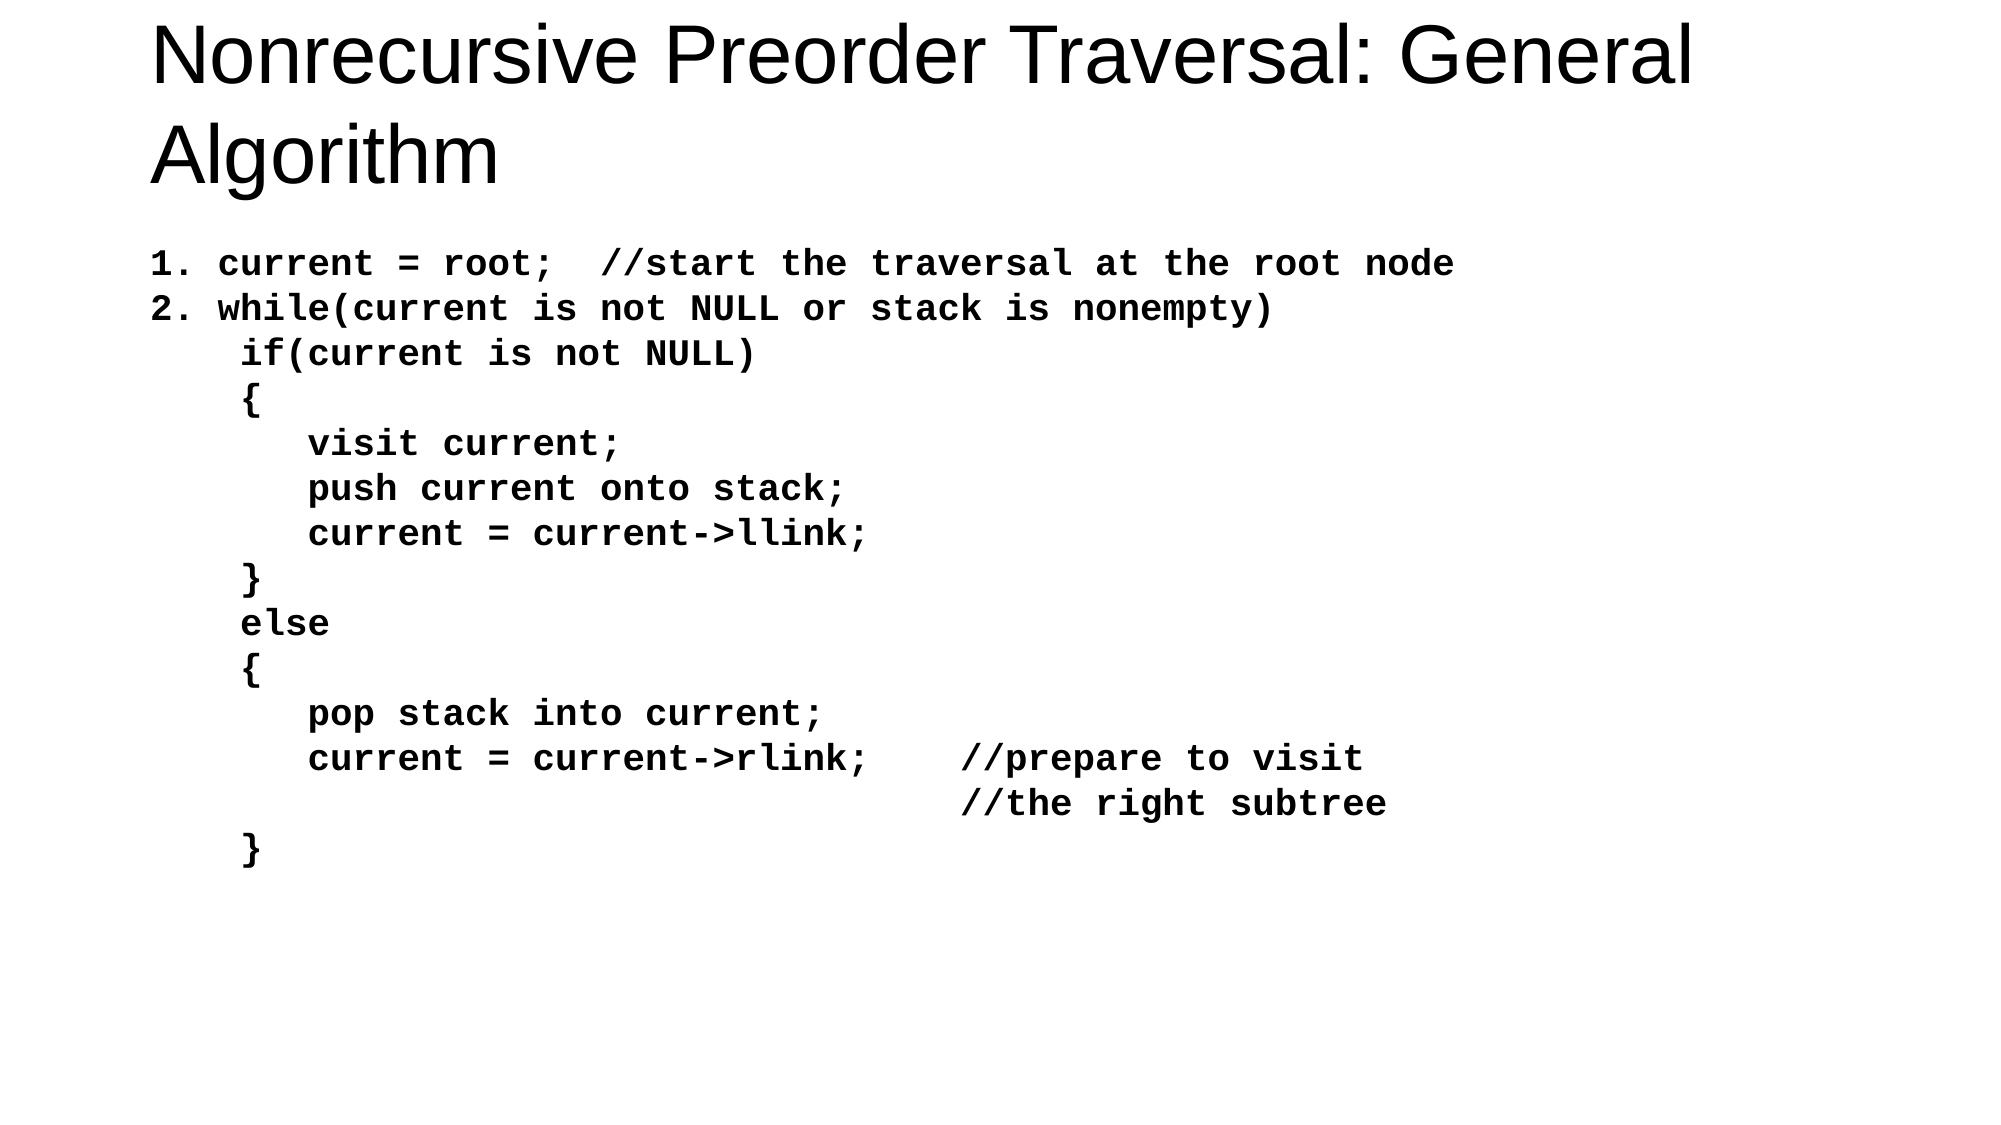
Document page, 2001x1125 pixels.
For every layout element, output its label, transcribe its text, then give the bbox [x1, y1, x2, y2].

title Nonrecursive Preorder Traversal: General Algorithm [150, 0, 1850, 202]
list 1. current = root; //start the traversal at the root node 2. while(current is not NULL or stack is nonempty) if(current is not NULL) { visit current; push current onto stack; current = current->llink; } else { pop stack into current; current = current->rlink; //prepare to visit //the right subtree } [150, 237, 1850, 920]
